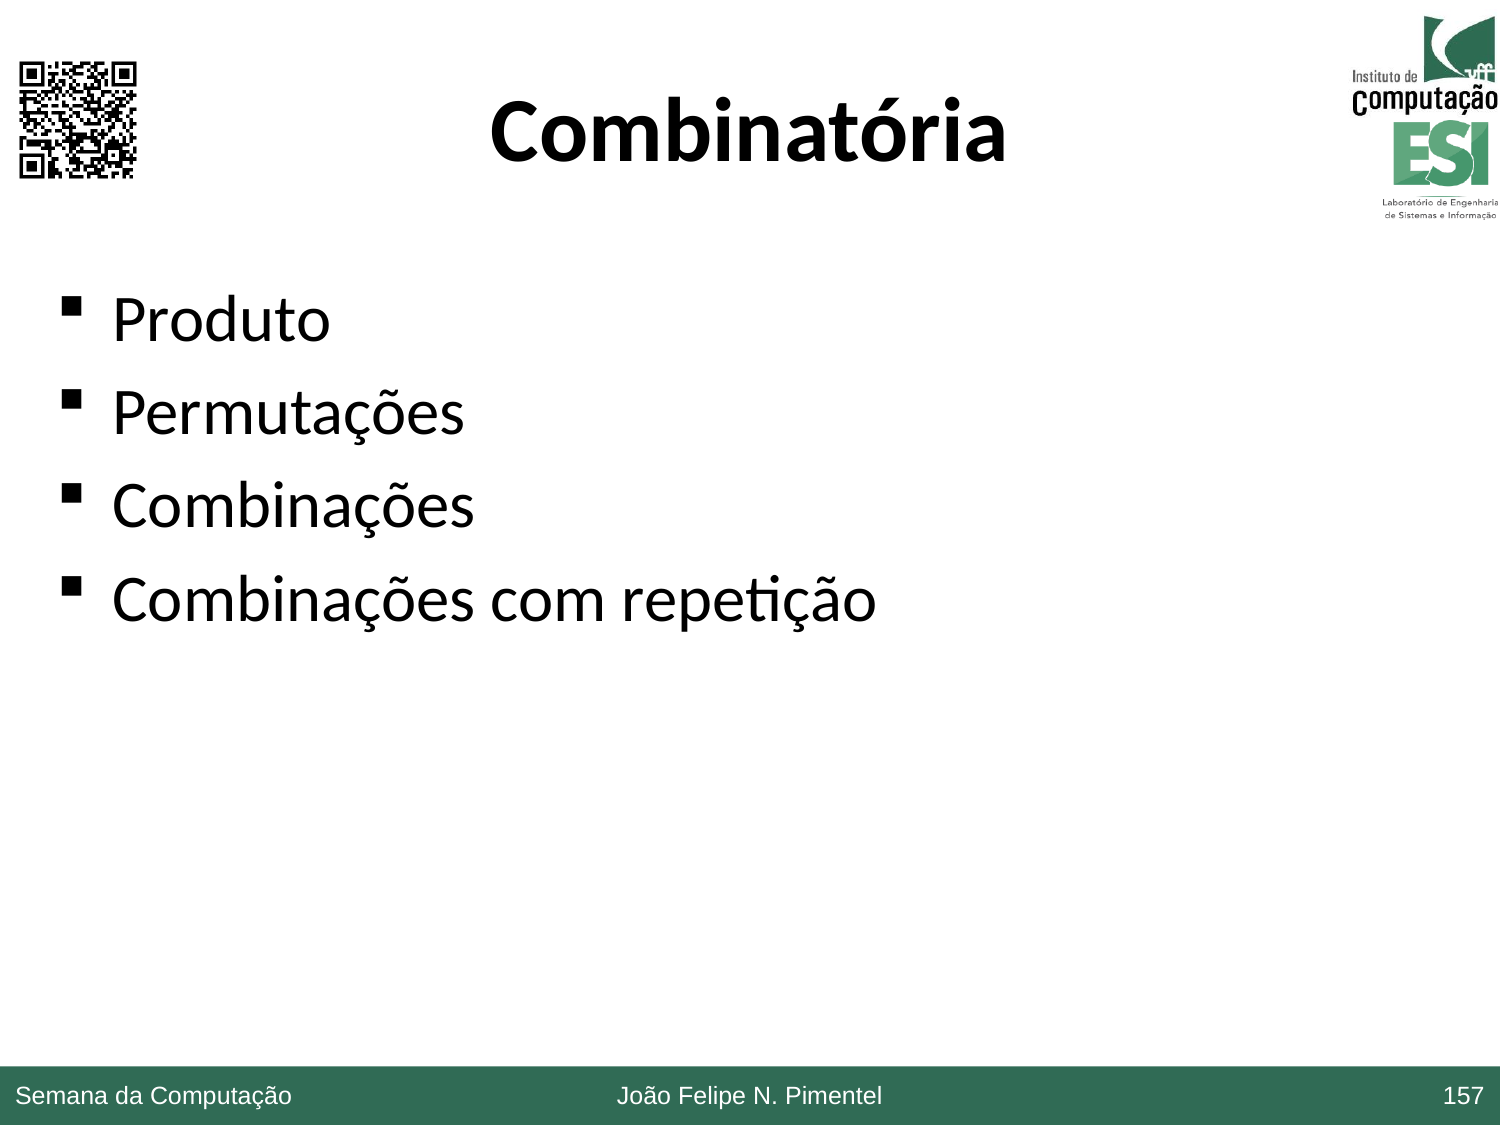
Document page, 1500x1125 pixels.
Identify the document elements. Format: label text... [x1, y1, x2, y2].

footer João Felipe N. Pimentel [512, 1065, 988, 1125]
list Produto Permutações Combinações Combinações com repetição [41, 267, 1459, 1024]
slide_number Semana da Computação [0, 1065, 350, 1125]
title Combinatória [150, 30, 1350, 219]
slide_number 157 [1149, 1065, 1500, 1125]
picture [1383, 120, 1498, 220]
picture [12, 54, 143, 185]
